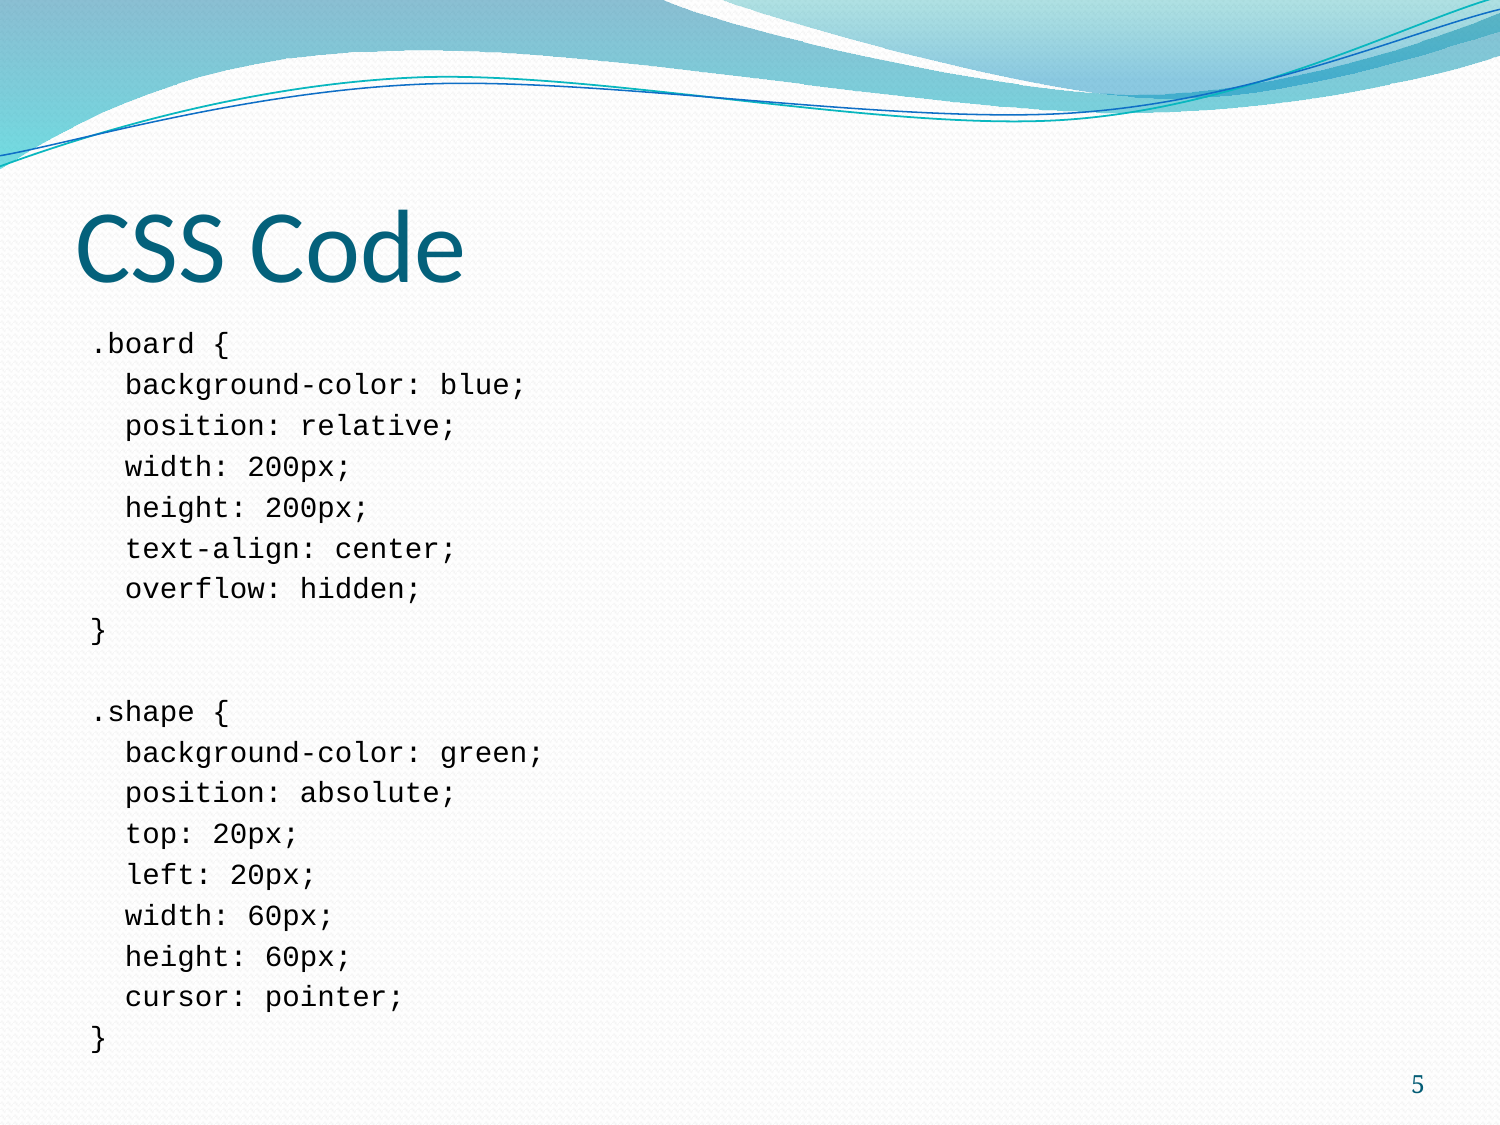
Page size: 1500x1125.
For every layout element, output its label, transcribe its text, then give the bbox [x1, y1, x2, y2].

title CSS Code [75, 115, 1425, 303]
list .board { background-color: blue; position: relative; width: 200px; height: 200px; text-align: center; overflow: hidden; } .shape { background-color: green; position: absolute; top: 20px; left: 20px; width: 60px; height: 60px; cursor: pointer; } [75, 317, 1425, 1038]
slide_number 5 [1299, 1042, 1425, 1103]
